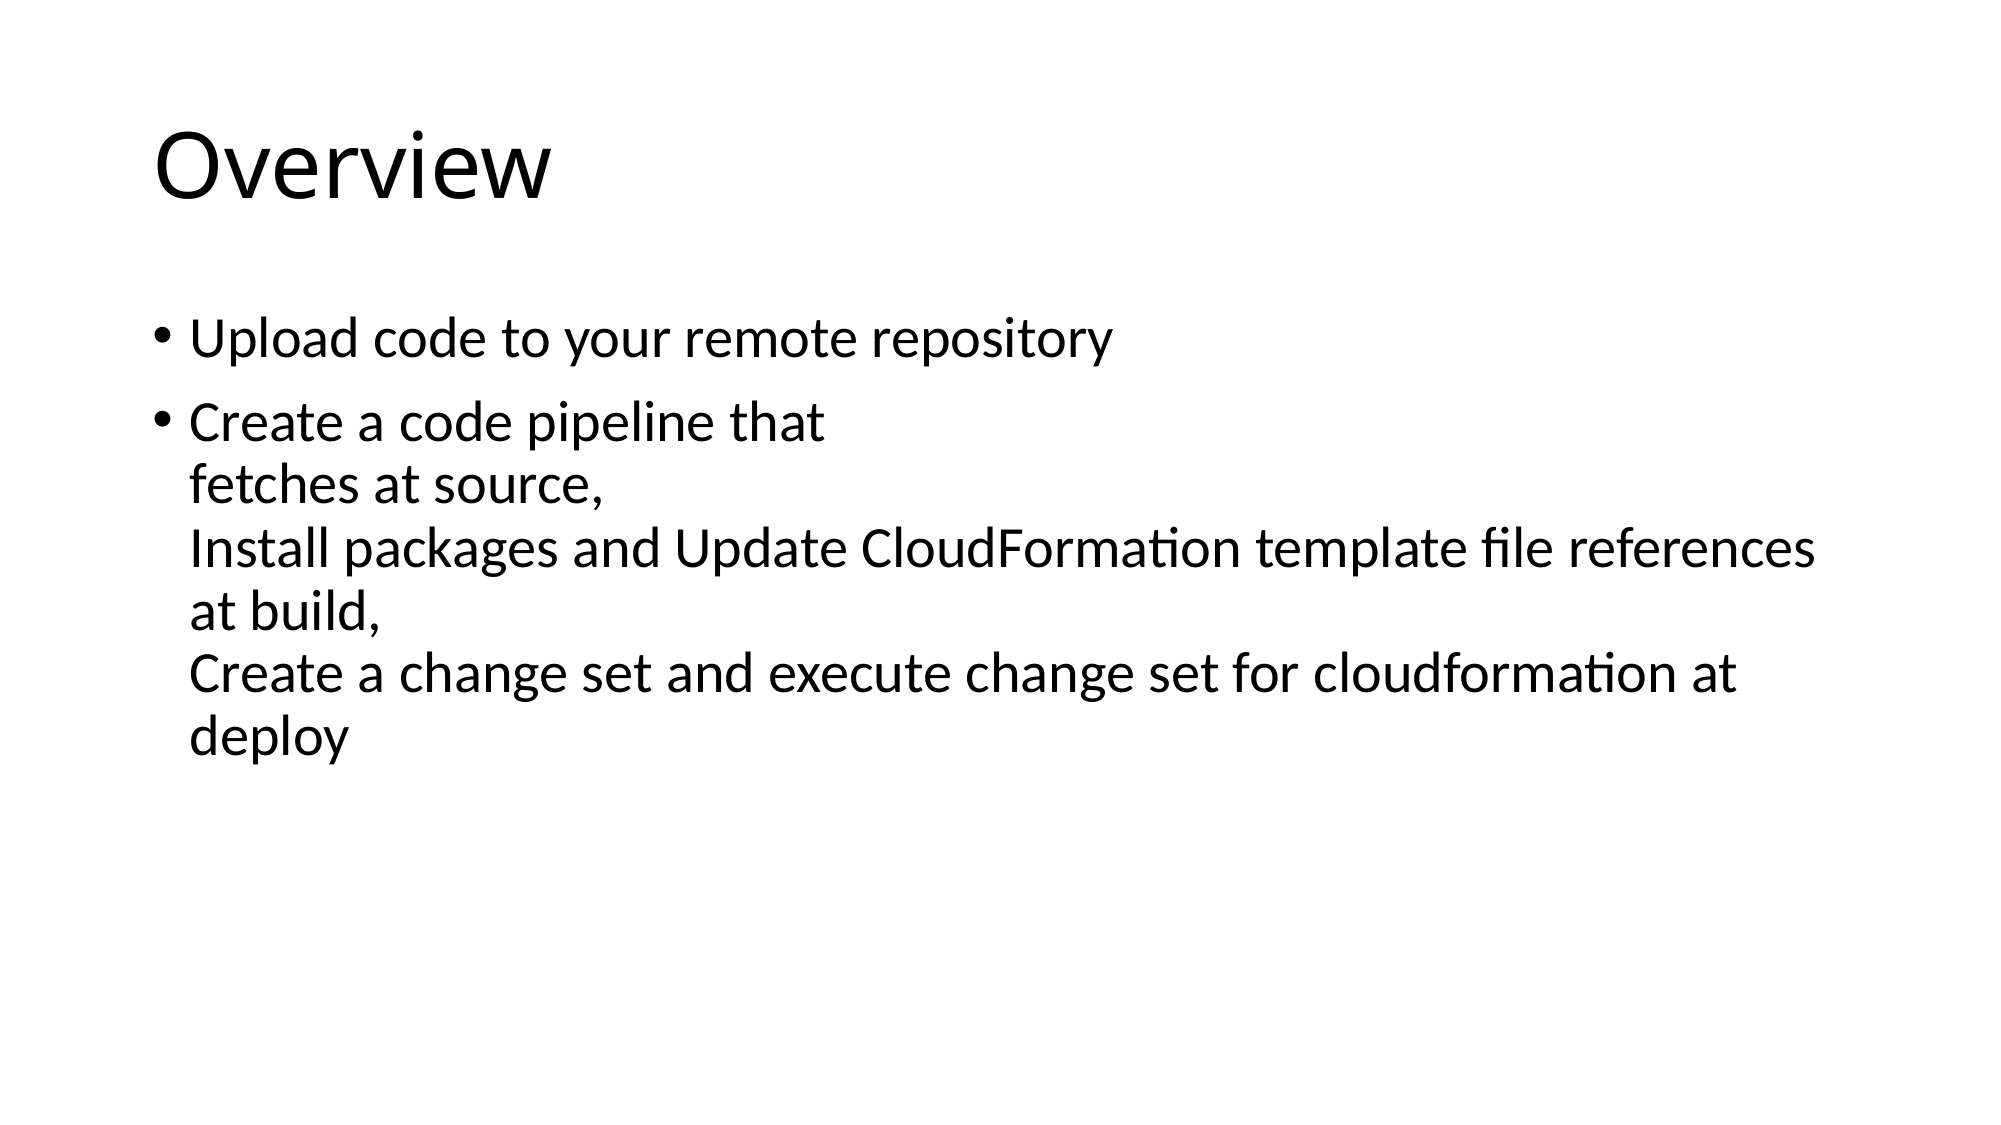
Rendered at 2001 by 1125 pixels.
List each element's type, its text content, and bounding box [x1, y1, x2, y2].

title Overview [137, 59, 1863, 278]
list Upload code to your remote repository Create a code pipeline that fetches at source, Install packages and Update CloudFormation template file references at build, Create a change set and execute change set for cloudformation at deploy [137, 299, 1863, 1014]
